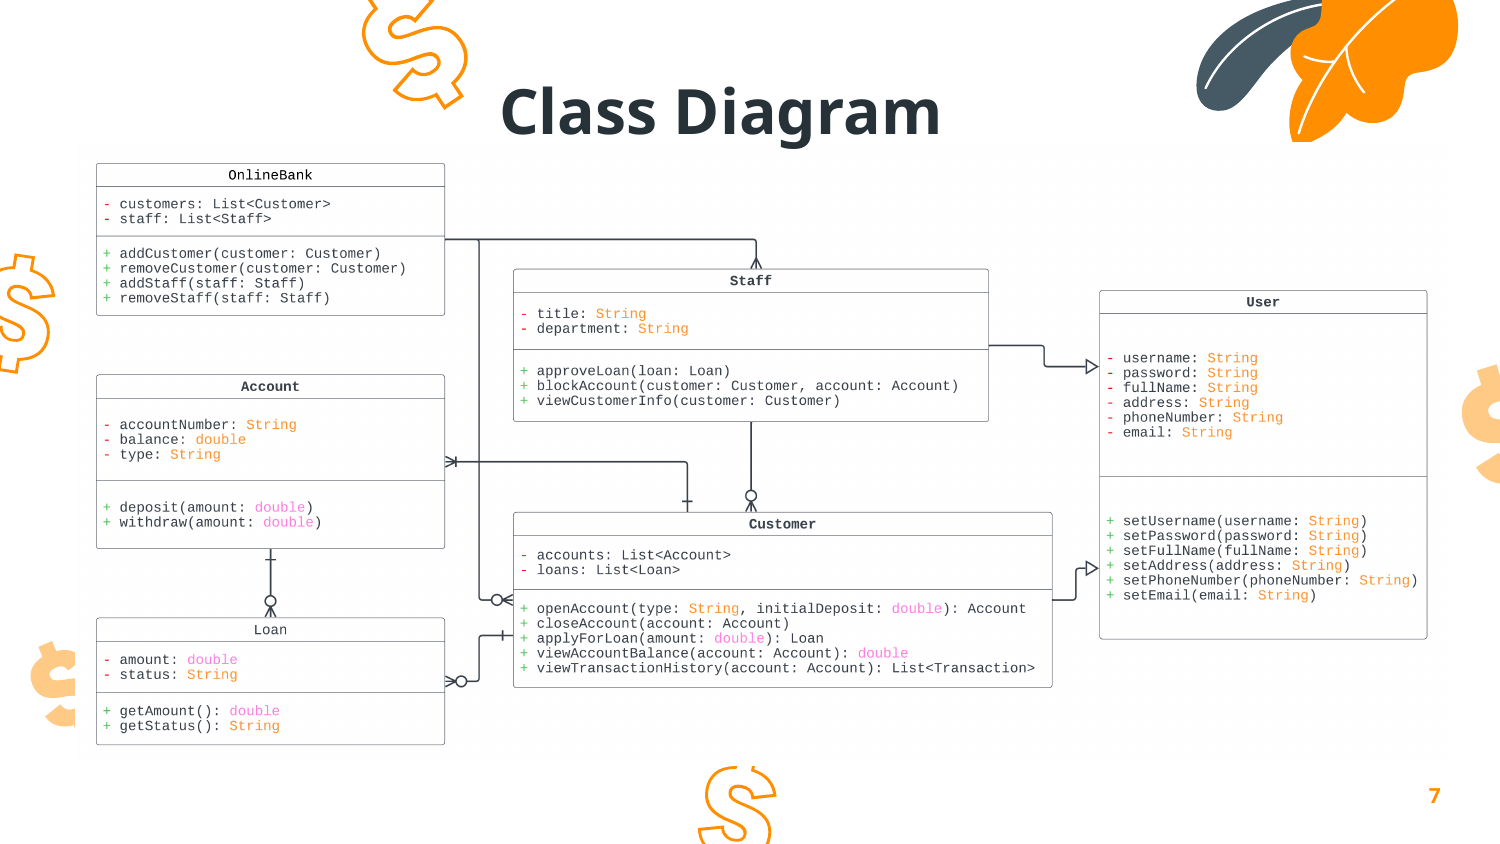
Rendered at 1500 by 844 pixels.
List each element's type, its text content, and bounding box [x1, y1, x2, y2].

title Class Diagram [52, 55, 1390, 163]
picture [74, 141, 1449, 766]
slide_number 7 [1389, 764, 1480, 830]
